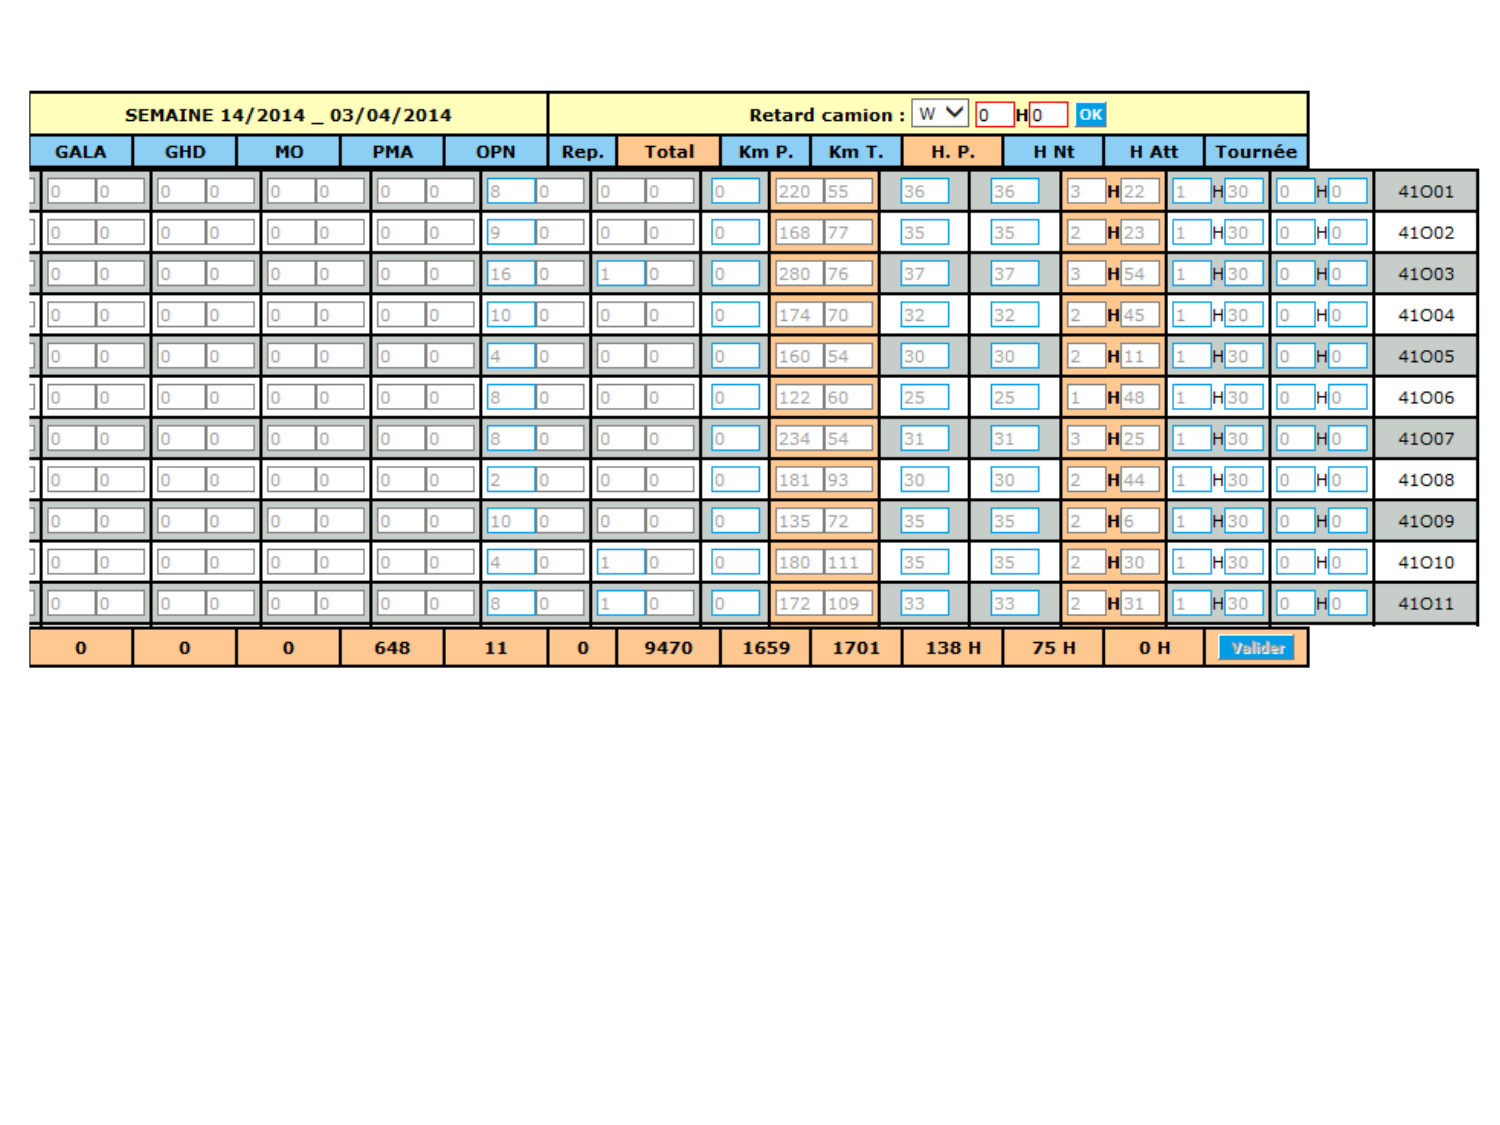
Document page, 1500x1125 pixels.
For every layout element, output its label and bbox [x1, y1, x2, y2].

picture [29, 77, 1480, 674]
